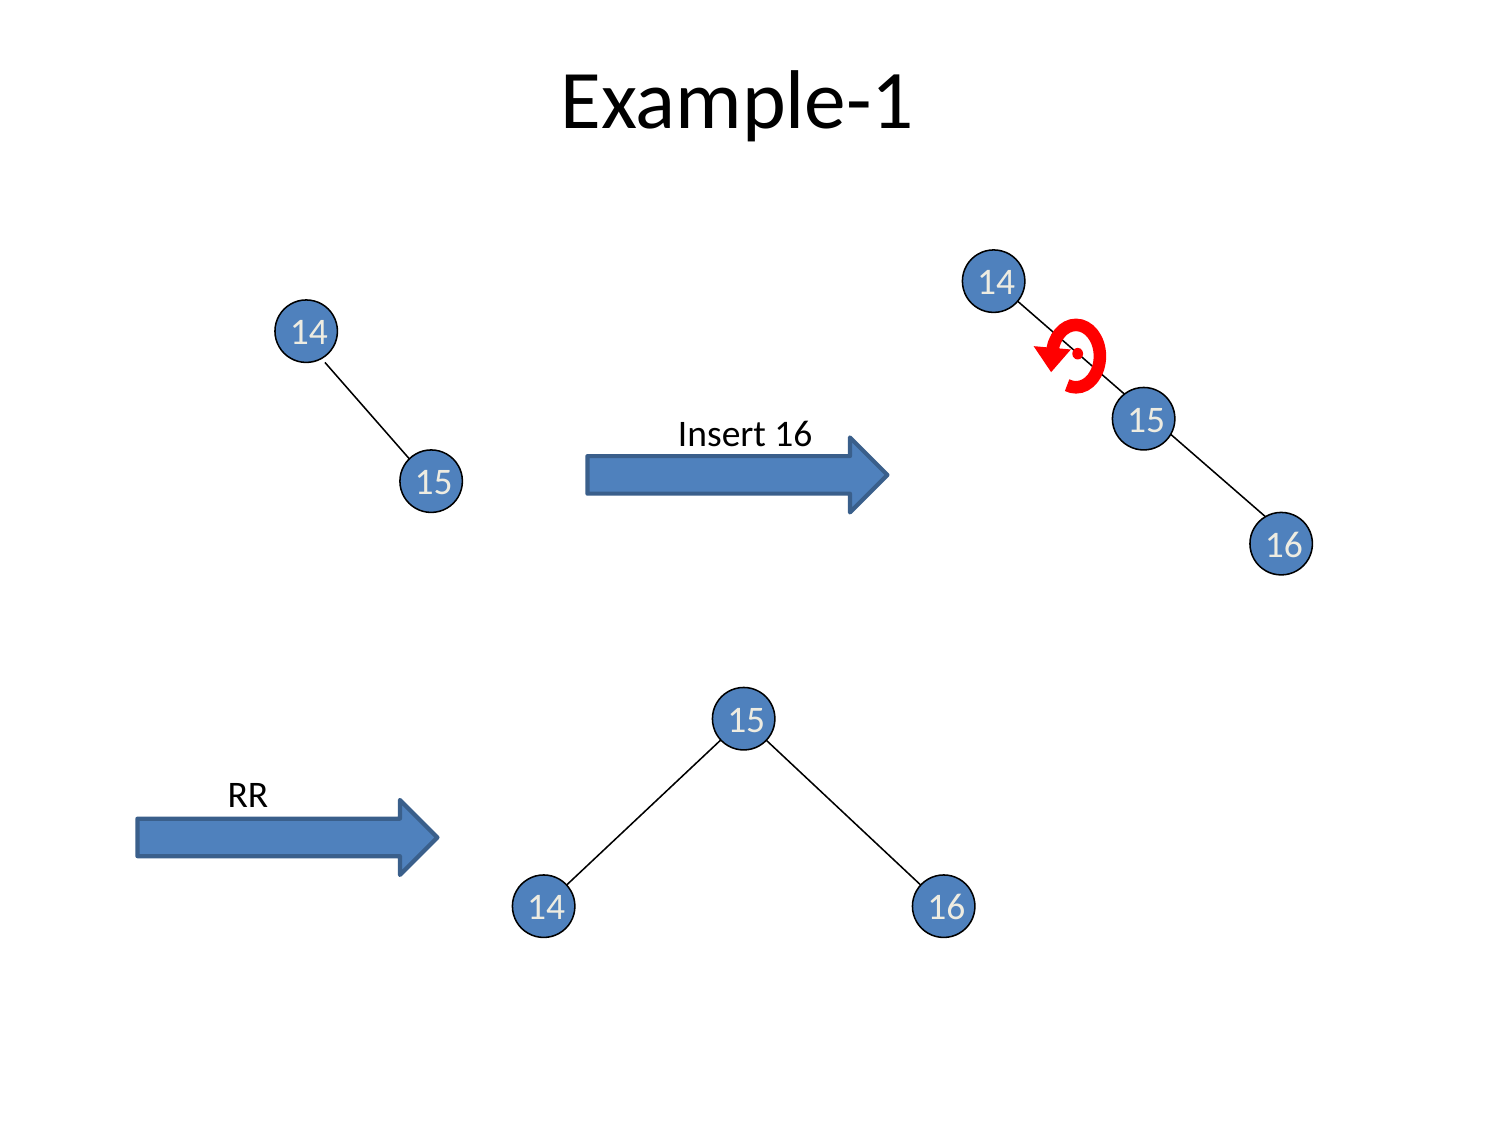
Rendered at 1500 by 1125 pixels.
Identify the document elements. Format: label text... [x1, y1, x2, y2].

text_box 15 [1112, 387, 1188, 448]
text_box 16 [1249, 512, 1325, 573]
text_box Example-1 [225, 37, 1250, 153]
text_box 14 [274, 299, 350, 360]
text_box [1051, 324, 1101, 388]
text_box 15 [712, 687, 788, 748]
text_box [135, 798, 440, 877]
text_box [585, 435, 890, 515]
text_box 14 [962, 249, 1038, 310]
text_box RR [212, 762, 284, 823]
text_box 16 [912, 874, 988, 935]
text_box Insert 16 [663, 401, 828, 462]
text_box 15 [399, 449, 475, 510]
text_box 14 [512, 874, 588, 935]
